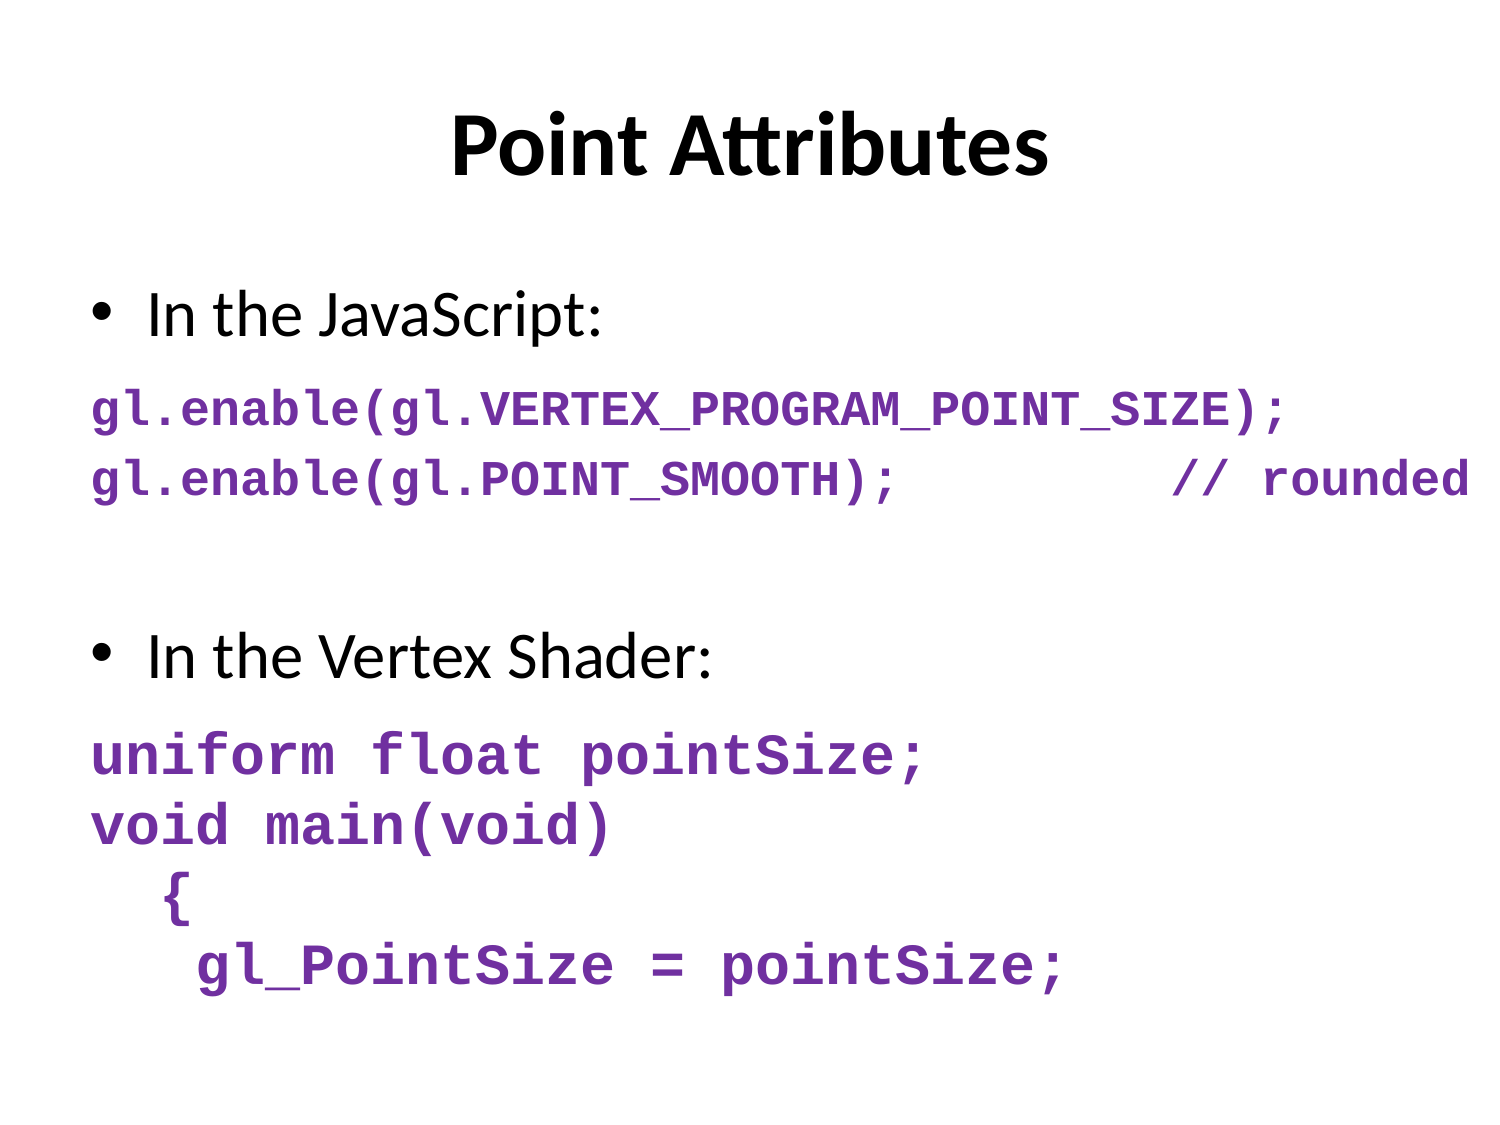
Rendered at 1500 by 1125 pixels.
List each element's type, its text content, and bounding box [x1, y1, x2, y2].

list In the JavaScript: gl.enable(gl.VERTEX_PROGRAM_POINT_SIZE); gl.enable(gl.POINT_SMOOTH); // rounded In the Vertex Shader: uniform float pointSize; void main(void) { gl_PointSize = pointSize; [75, 262, 1500, 1005]
title Point Attributes [75, 45, 1425, 233]
